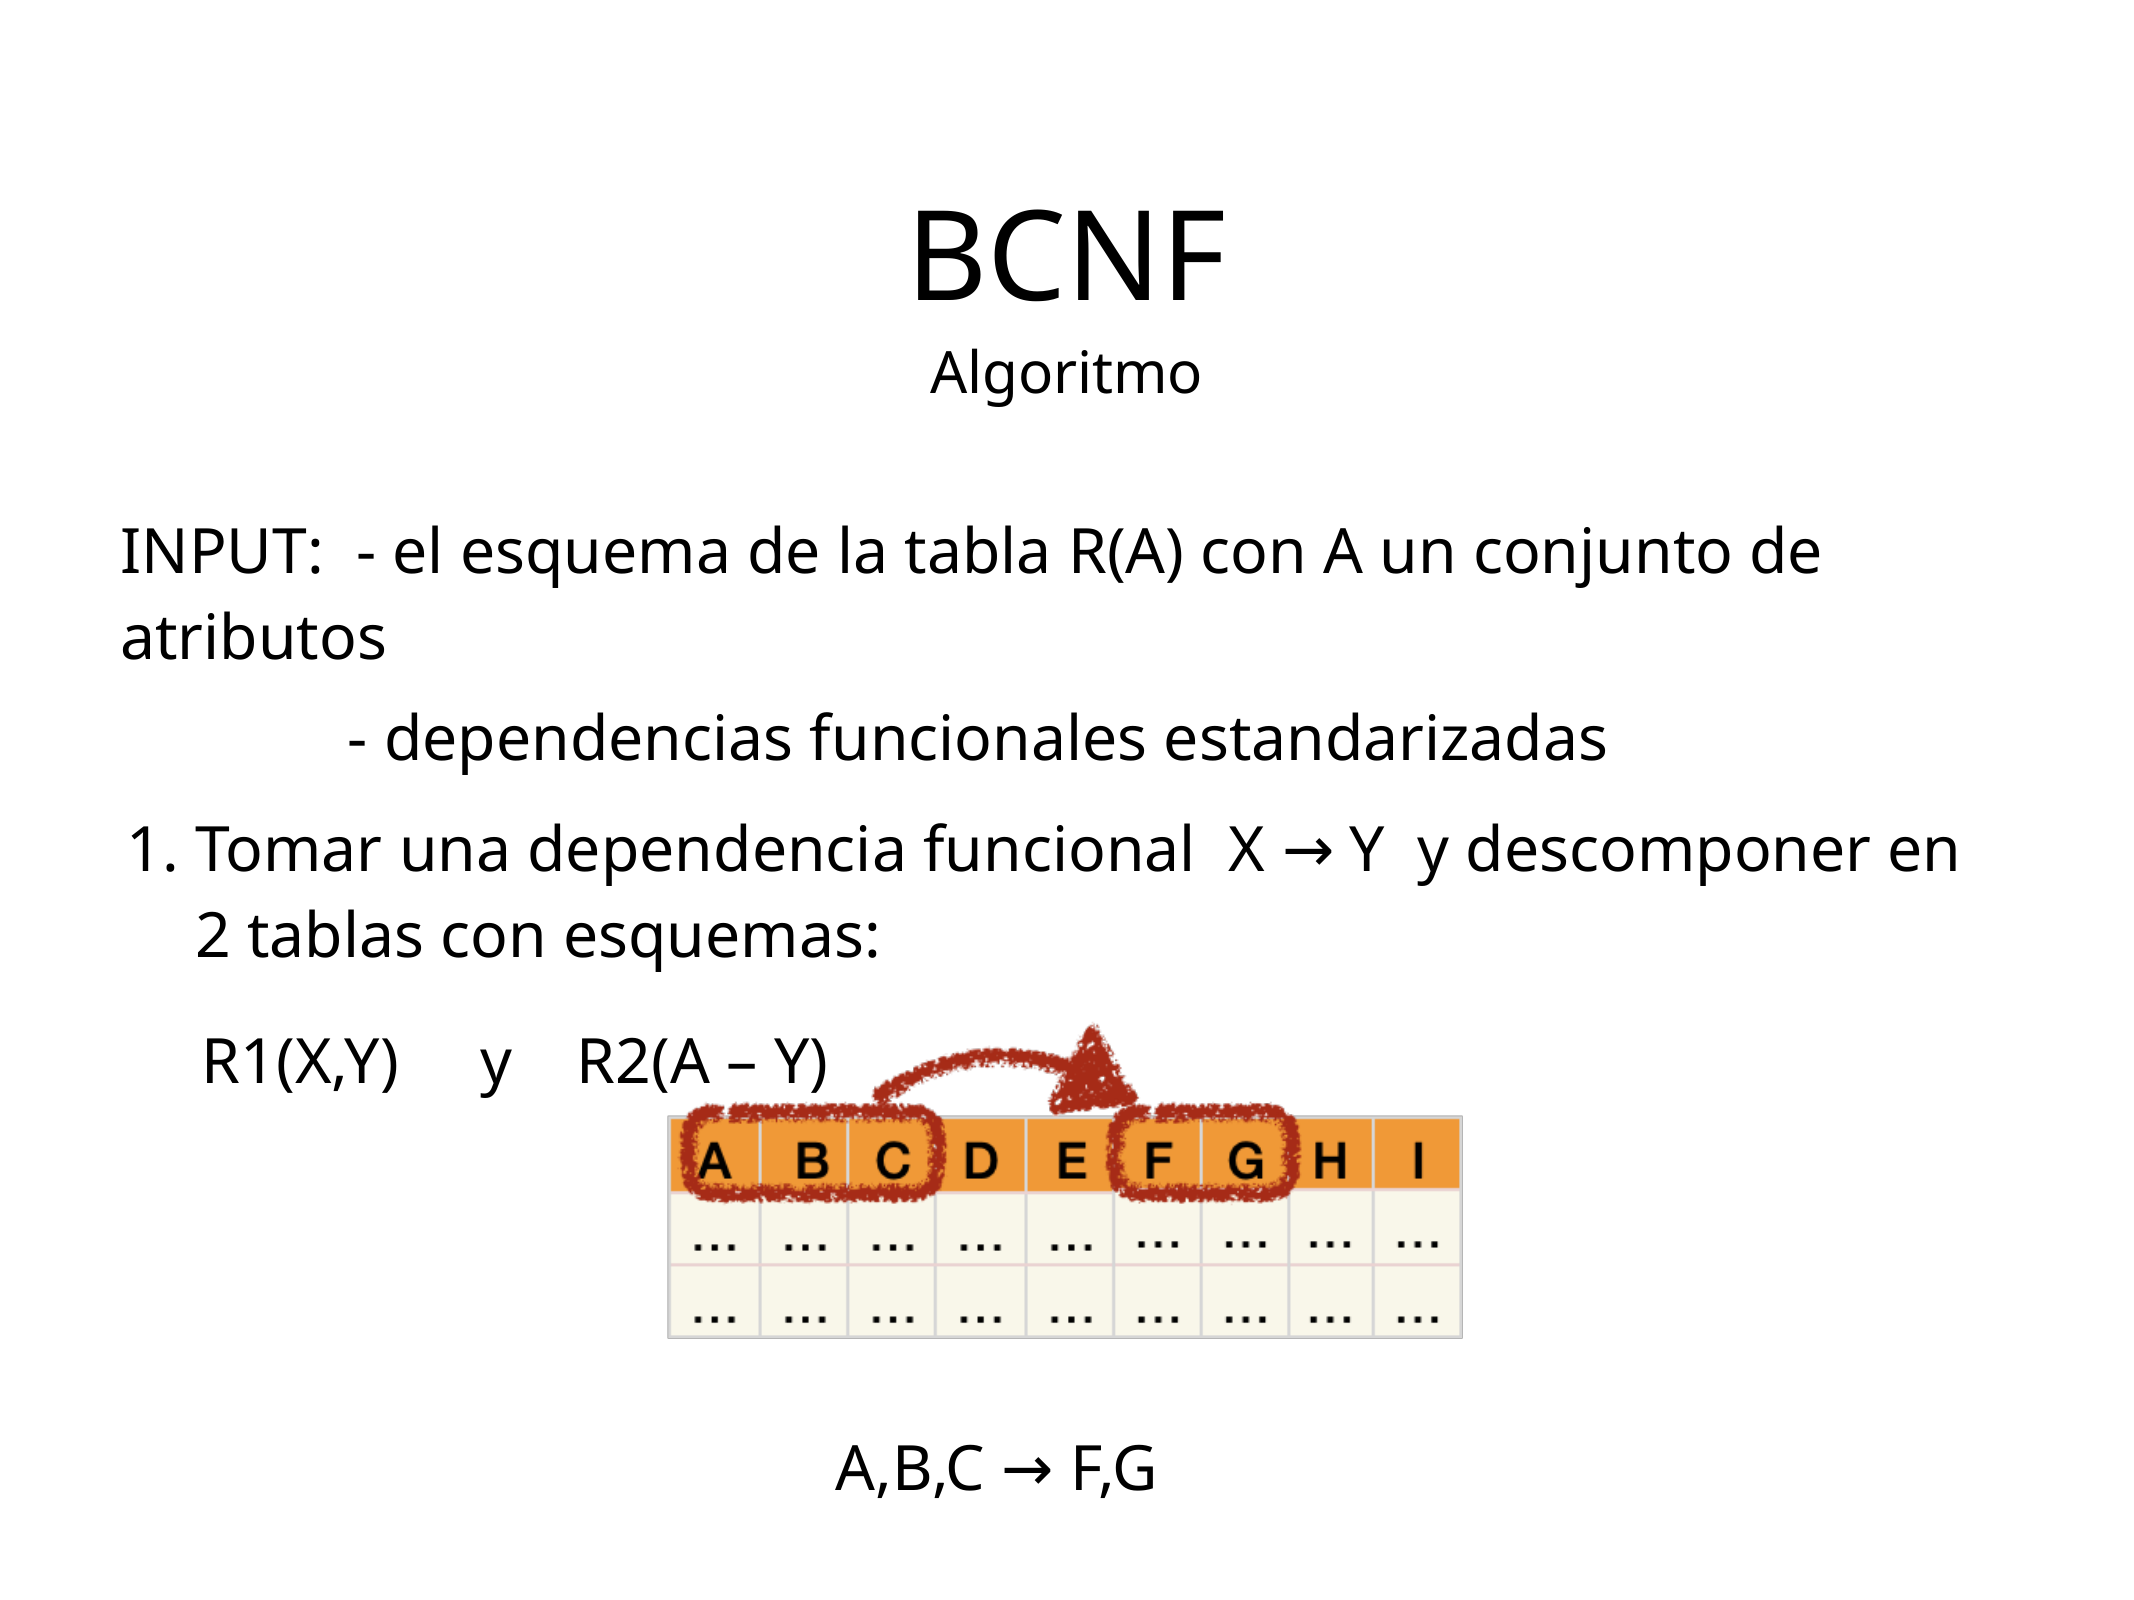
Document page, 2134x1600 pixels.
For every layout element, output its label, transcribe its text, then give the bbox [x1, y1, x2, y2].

text_box A,B,C → F,G [820, 1401, 1313, 1518]
text_box Algoritmo [618, 327, 1516, 414]
text_box BCNF [890, 167, 1243, 327]
picture [664, 1018, 1469, 1345]
text_box INPUT: - el esquema de la tabla R(A) con A un conjunto de atributos - dependencias funcionales estandarizadas Tomar una dependencia funcional X → Y y descomponer en 2 tablas con esquemas: R1(X,Y) y R2(A – Y) [105, 484, 2028, 1111]
